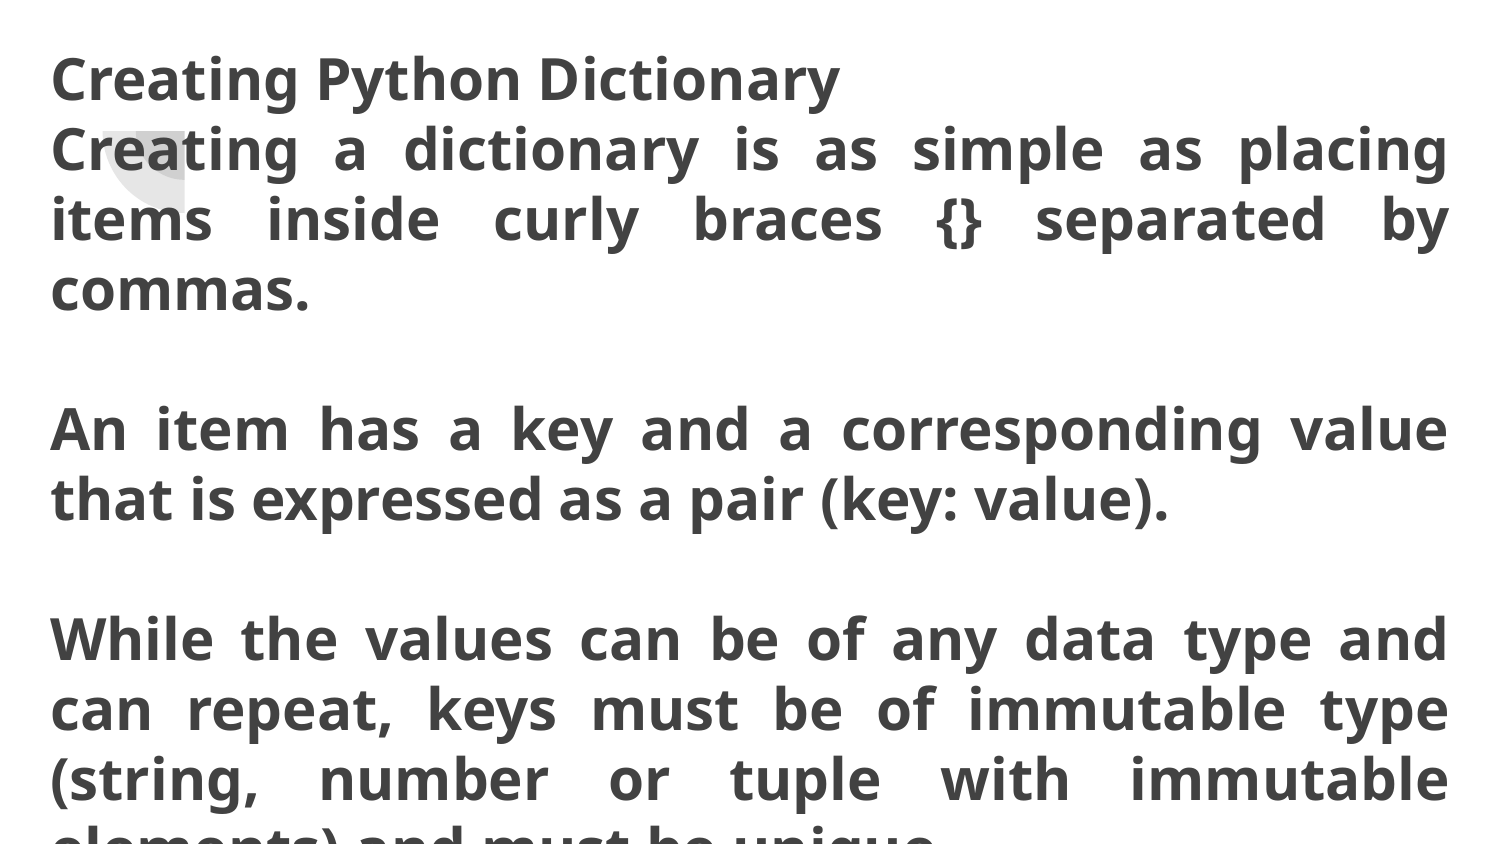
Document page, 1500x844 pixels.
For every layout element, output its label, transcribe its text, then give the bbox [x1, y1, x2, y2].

title Creating Python Dictionary Creating a dictionary is as simple as placing items inside curly braces {} separated by commas. An item has a key and a corresponding value that is expressed as a pair (key: value). While the values can be of any data type and can repeat, keys must be of immutable type (string, number or tuple with immutable elements) and must be unique. [35, 27, 1465, 192]
